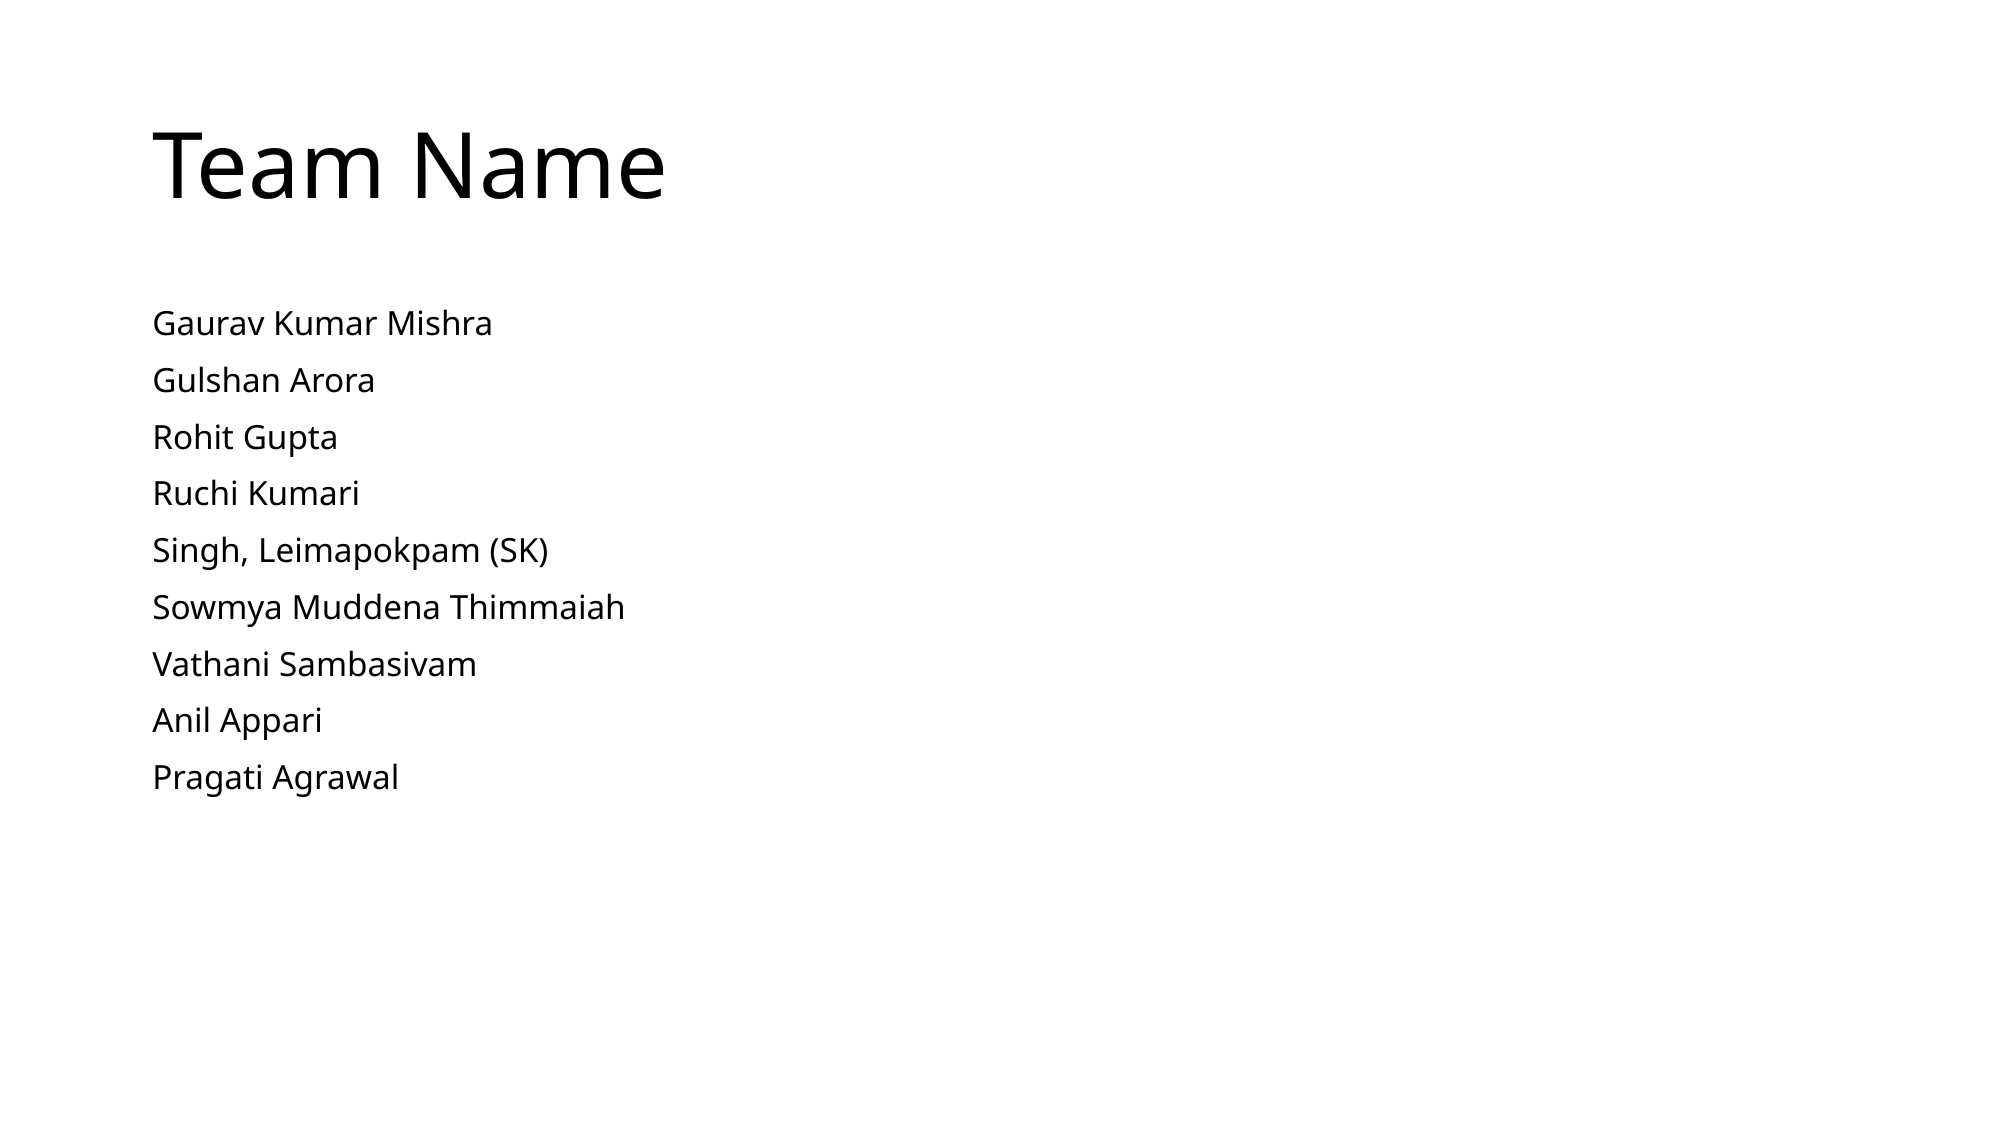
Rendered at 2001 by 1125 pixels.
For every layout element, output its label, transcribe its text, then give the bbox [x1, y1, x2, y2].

list Gaurav Kumar Mishra Gulshan Arora Rohit Gupta Ruchi Kumari Singh, Leimapokpam (SK) Sowmya Muddena Thimmaiah Vathani Sambasivam Anil Appari Pragati Agrawal [137, 299, 1863, 830]
title Team Name [137, 59, 1863, 278]
